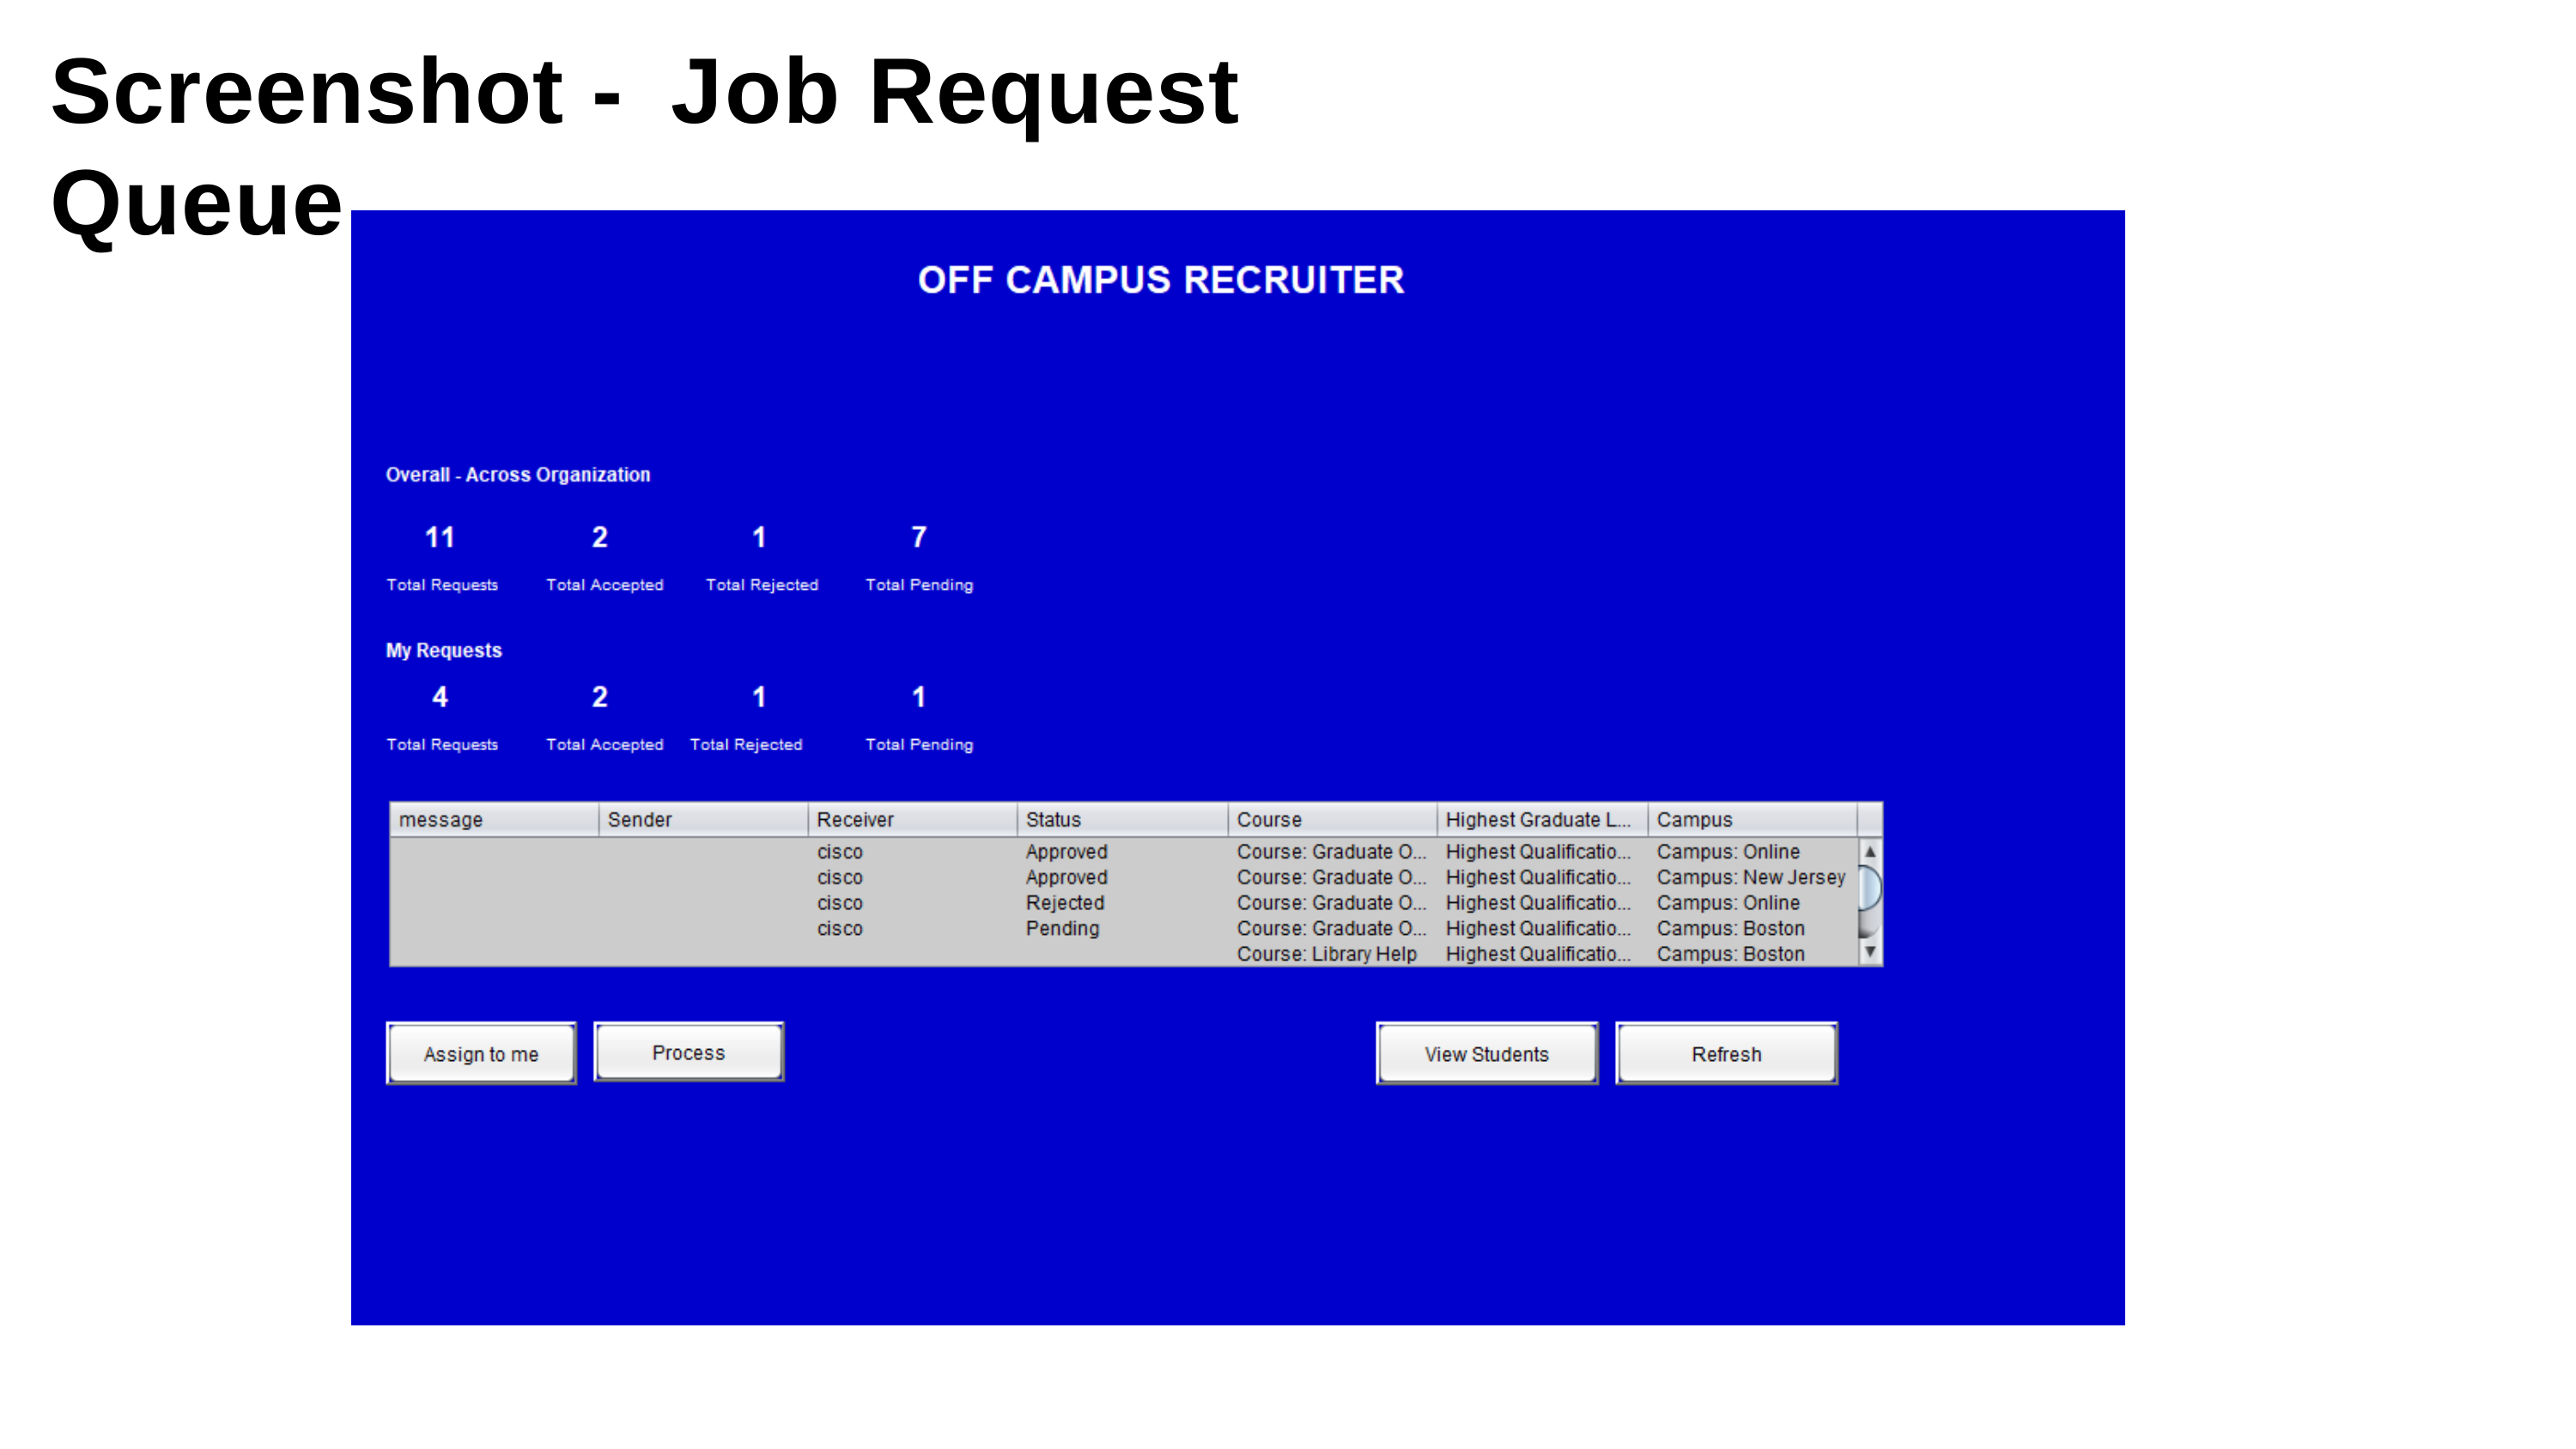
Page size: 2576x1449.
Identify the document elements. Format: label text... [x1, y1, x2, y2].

title Screenshot - Job Request Queue [48, 28, 1558, 273]
picture [350, 210, 2126, 1325]
